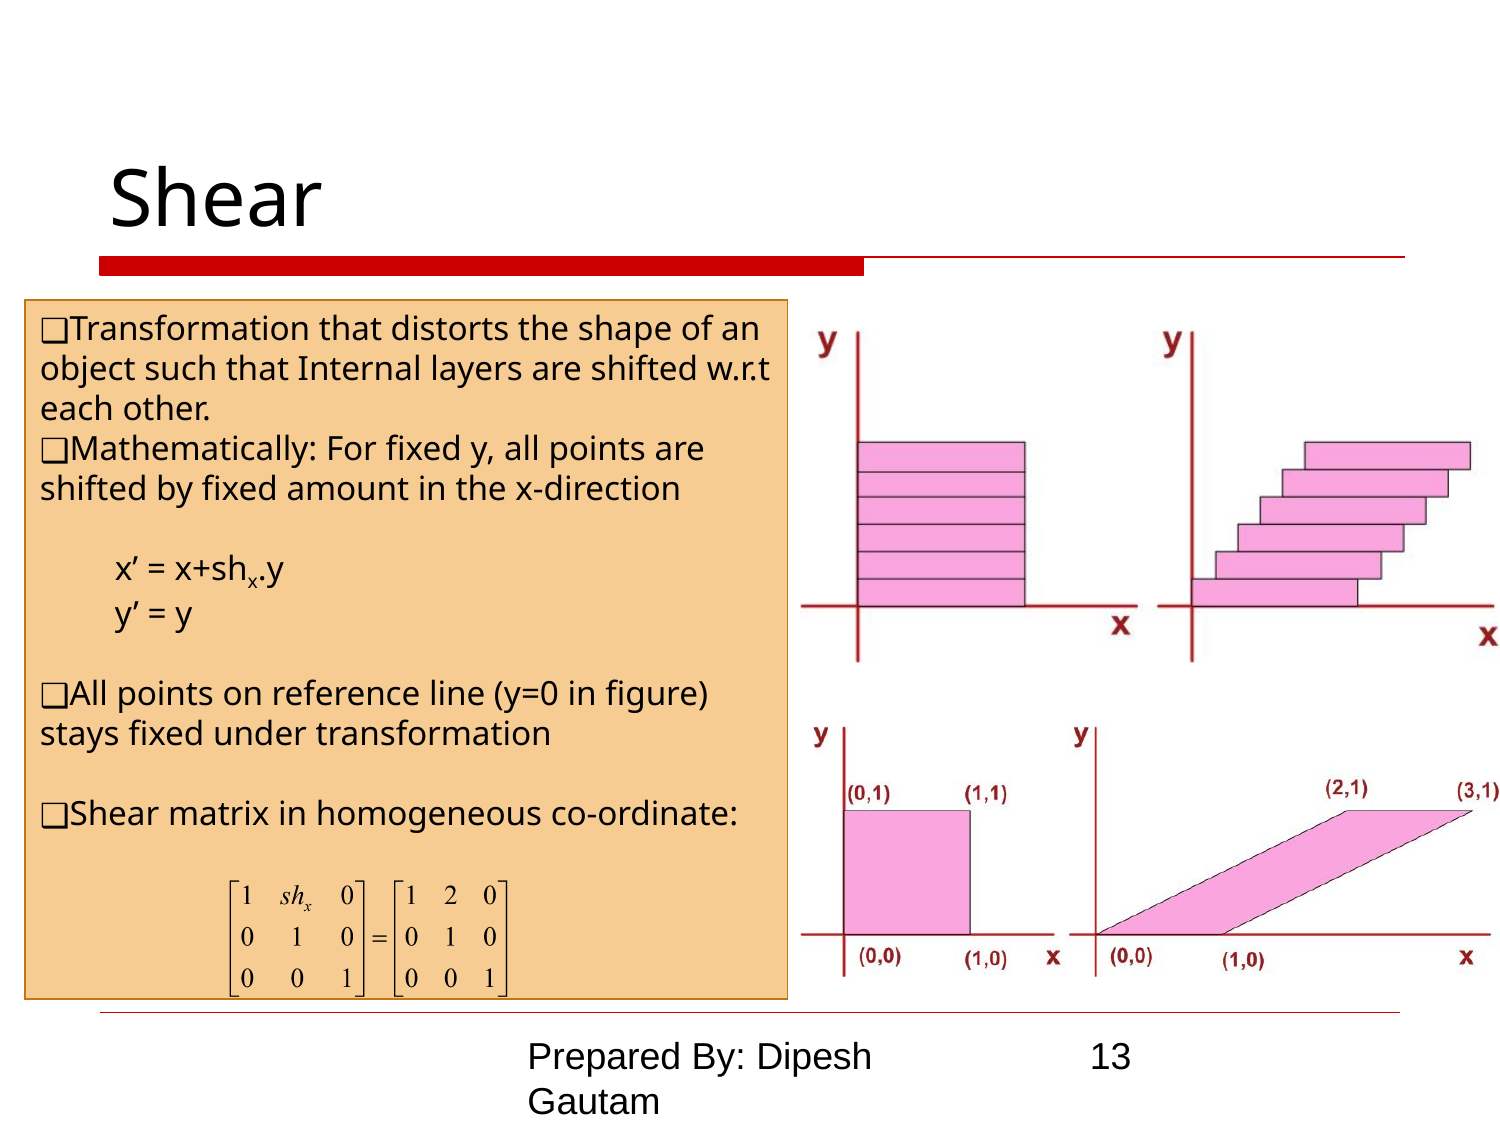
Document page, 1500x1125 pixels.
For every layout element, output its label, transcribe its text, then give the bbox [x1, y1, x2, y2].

picture [799, 312, 1500, 663]
slide_number ‹#› [1074, 1024, 1400, 1103]
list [224, 874, 513, 1004]
title Shear [94, 50, 1407, 250]
text_box Transformation that distorts the shape of an object such that Internal layers are shifted w.r.t each other. Mathematically: For fixed y, all points are shifted by fixed amount in the x-direction x’ = x+shx.y y’ = y All points on reference line (y=0 in figure) stays fixed under transformation Shear matrix in homogeneous co-ordinate: [24, 299, 788, 1000]
picture [799, 712, 1500, 977]
footer Prepared By: Dipesh Gautam [512, 1024, 988, 1103]
